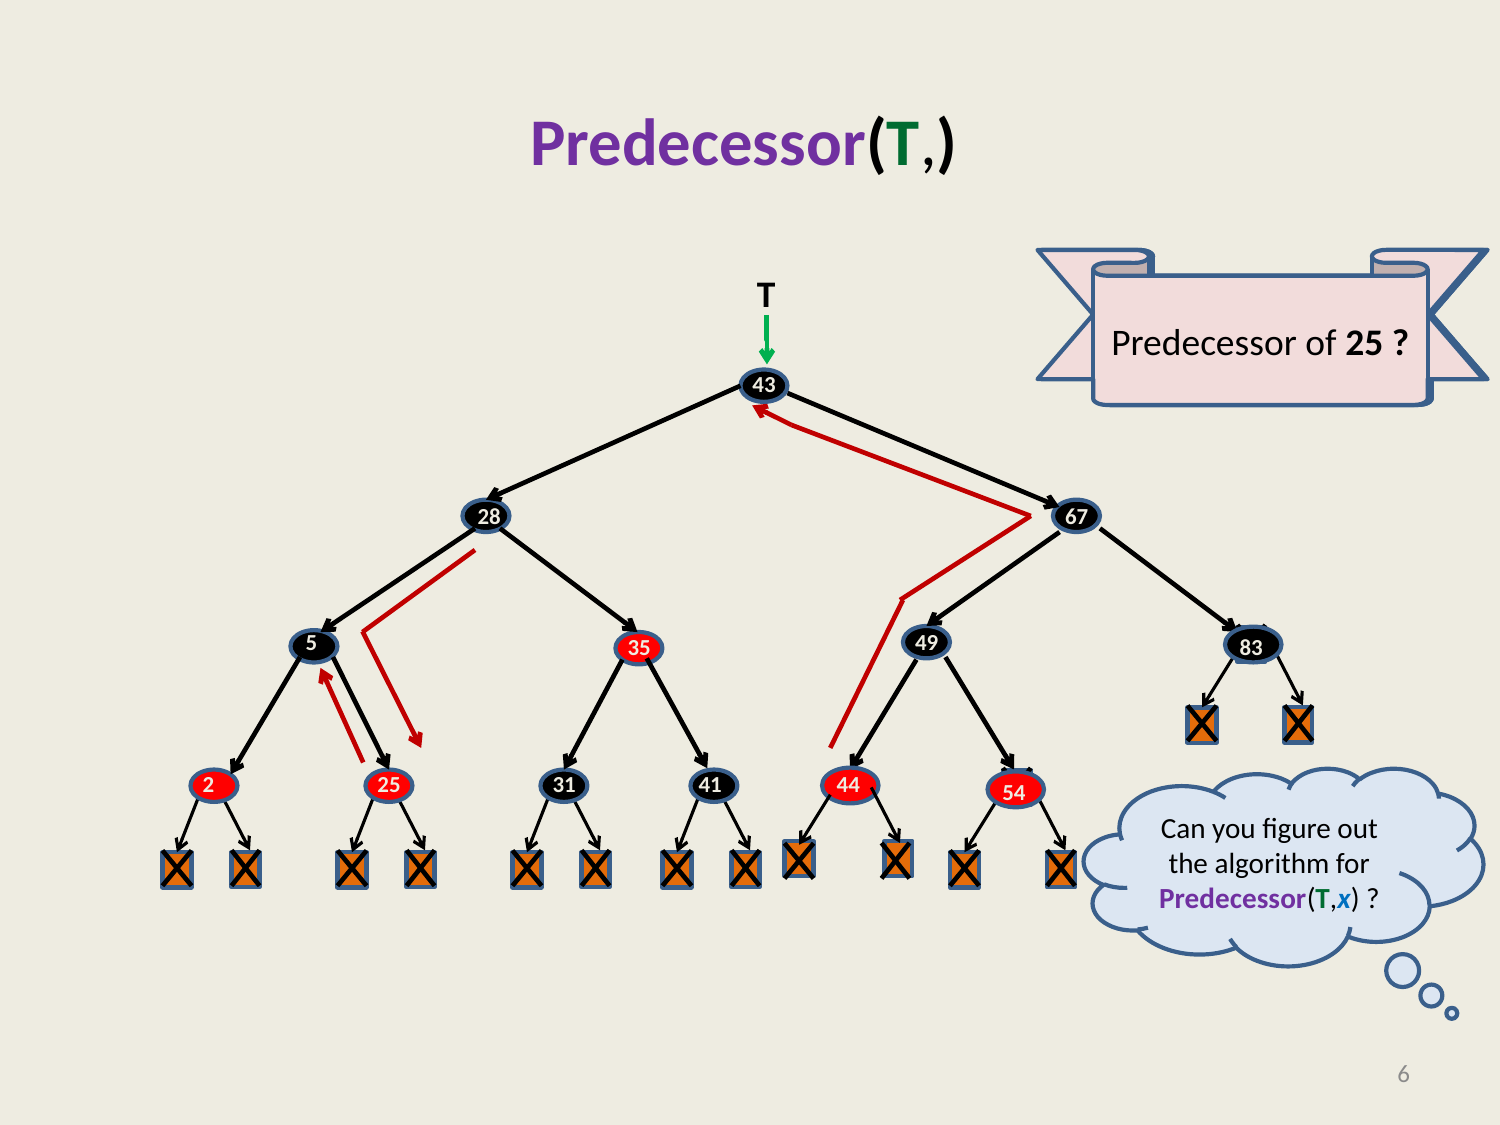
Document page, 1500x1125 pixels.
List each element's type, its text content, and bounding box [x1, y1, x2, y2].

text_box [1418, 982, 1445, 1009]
slide_number 6 [1074, 1042, 1425, 1103]
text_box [162, 262, 1313, 888]
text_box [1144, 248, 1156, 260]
text_box Predecessor of 25 ? [1316, 247, 1486, 408]
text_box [751, 405, 1032, 749]
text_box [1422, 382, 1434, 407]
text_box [362, 549, 476, 749]
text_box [784, 762, 913, 879]
text_box Can you figure out the algorithm for Predecessor(T,x) ? [1384, 952, 1422, 990]
text_box Predecessor of 44 ? [1431, 247, 1490, 382]
text_box Predecessor of 25 ? [1035, 247, 1151, 260]
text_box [320, 667, 364, 763]
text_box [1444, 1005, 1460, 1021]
text_box Can you figure out the algorithm for Predecessor(T,x) ? [1090, 766, 1486, 969]
